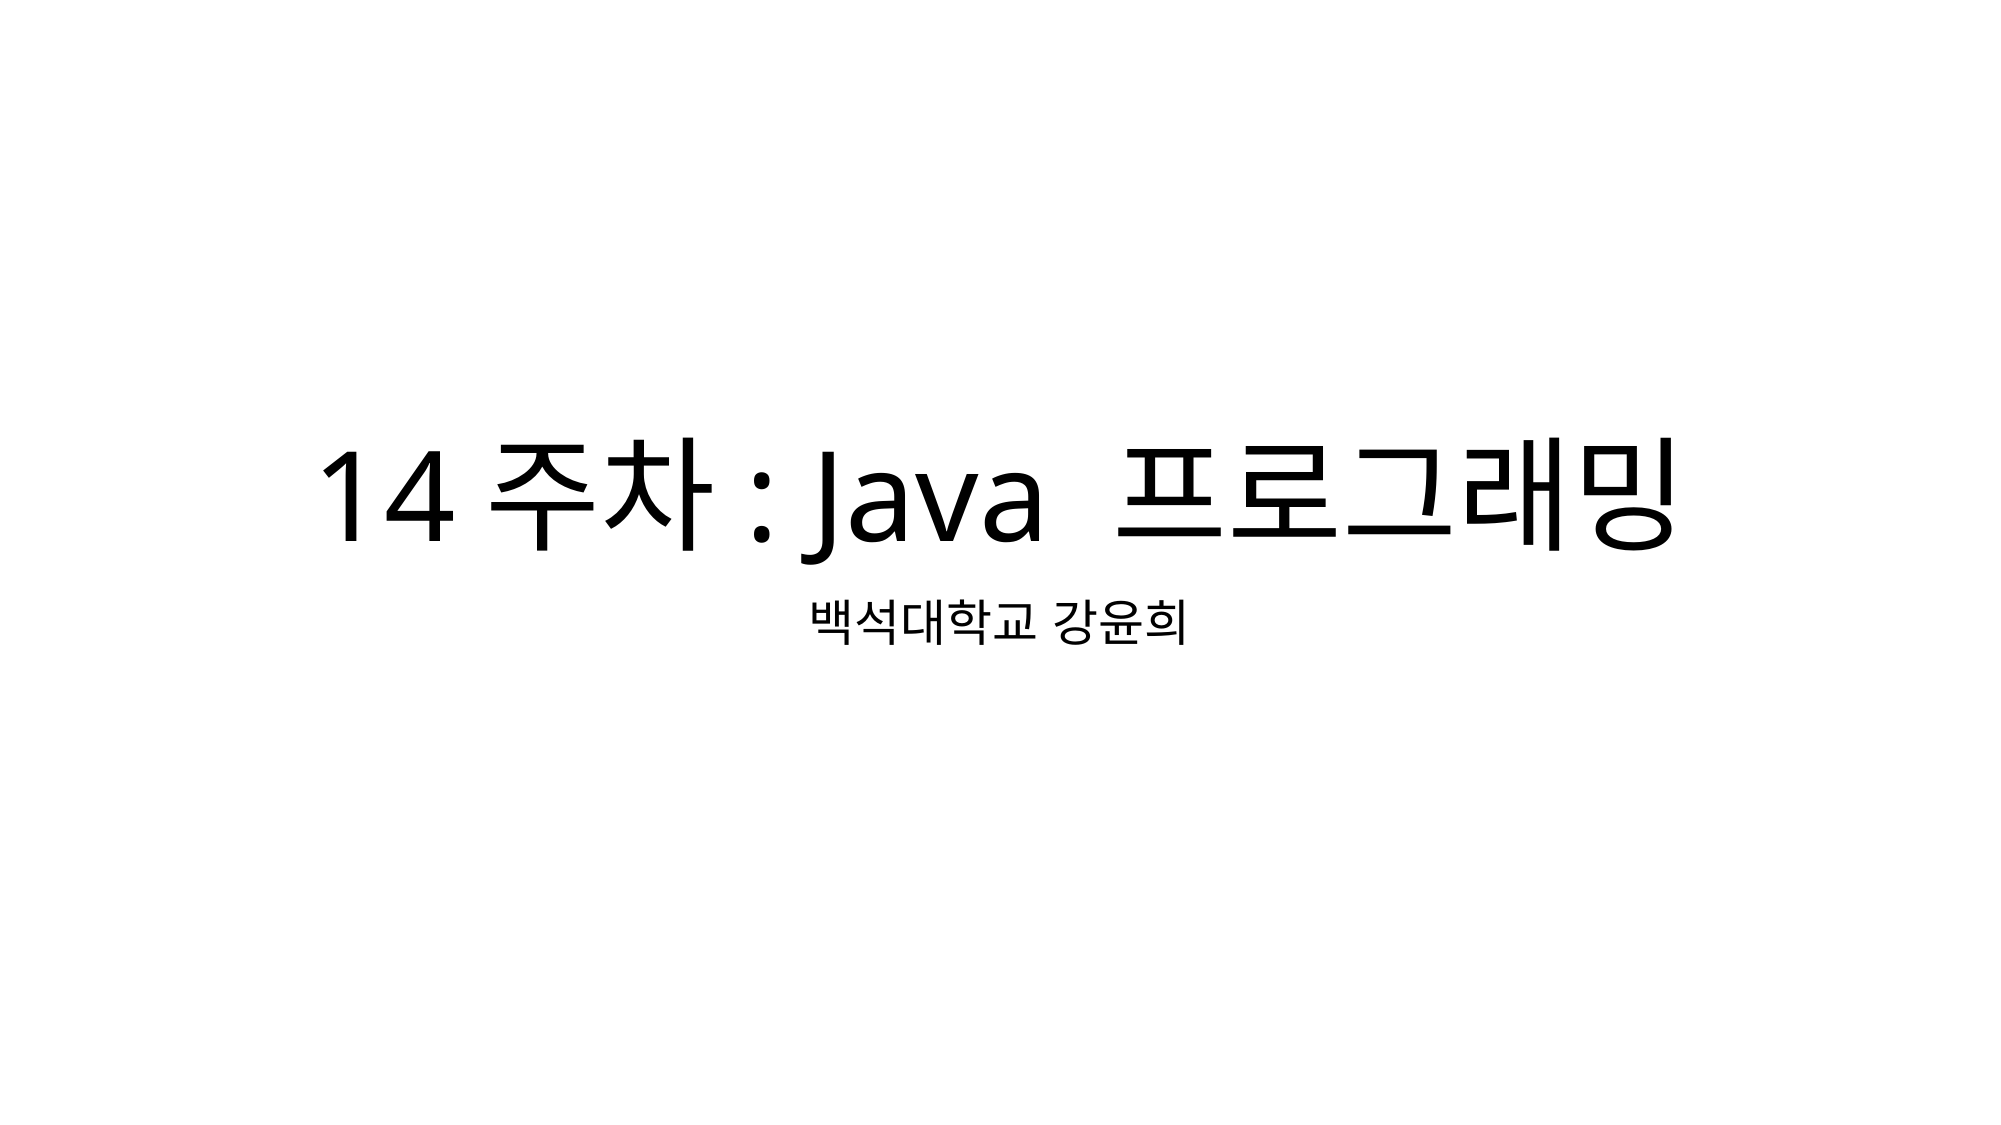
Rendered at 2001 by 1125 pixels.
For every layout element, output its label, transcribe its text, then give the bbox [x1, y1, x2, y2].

title 14주차: Java 프로그래밍 [249, 184, 1750, 576]
subtitle 백석대학교 강윤희 [249, 590, 1750, 863]
